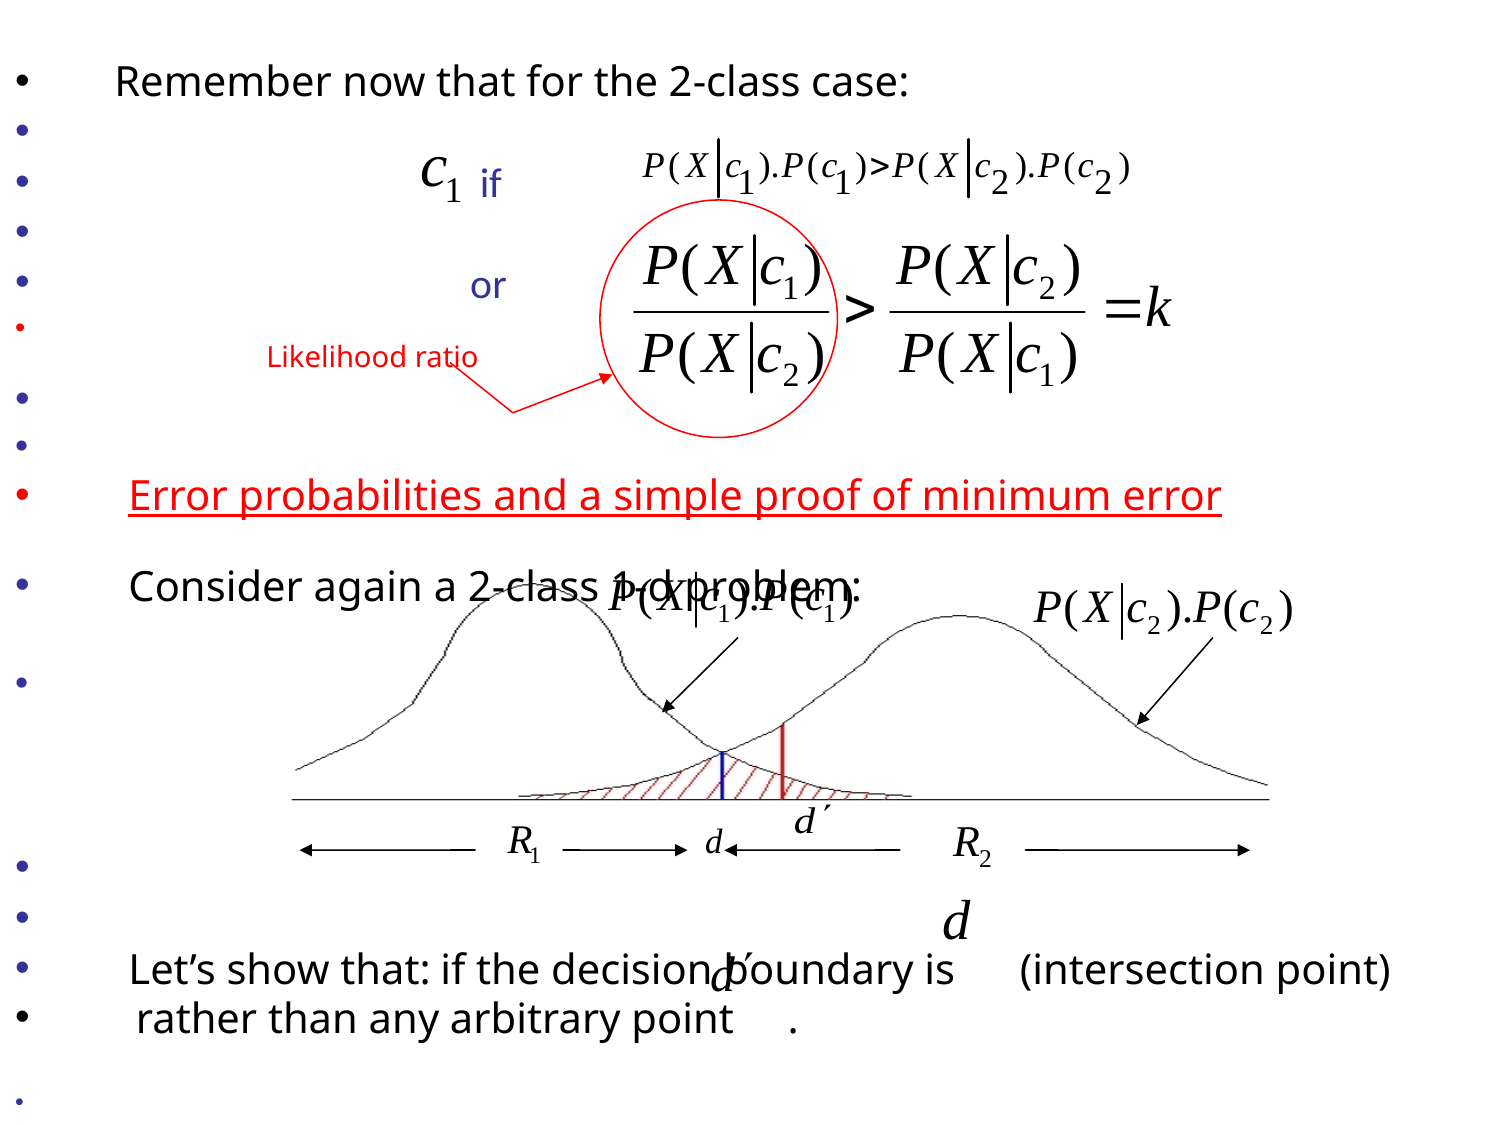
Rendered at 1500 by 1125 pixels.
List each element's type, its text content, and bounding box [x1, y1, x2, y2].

text_box [562, 844, 688, 857]
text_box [699, 821, 733, 863]
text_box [631, 125, 1141, 209]
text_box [1024, 572, 1301, 651]
picture [262, 574, 1293, 815]
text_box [944, 812, 1001, 876]
text_box [299, 844, 476, 857]
text_box [1024, 844, 1250, 857]
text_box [412, 124, 470, 213]
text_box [599, 561, 863, 638]
list Remember now that for the 2-class case: if or Likelihood ratio Error probabilities and a simple proof of minimum error Consider again a 2-class 1-d problem: Let’s show that: if the decision boundary is (intersection point) rather than any arbitrary point . [0, 0, 1463, 1125]
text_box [787, 799, 838, 844]
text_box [702, 945, 762, 1004]
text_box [624, 224, 1188, 405]
text_box [512, 373, 613, 414]
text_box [499, 812, 549, 871]
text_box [934, 887, 987, 954]
